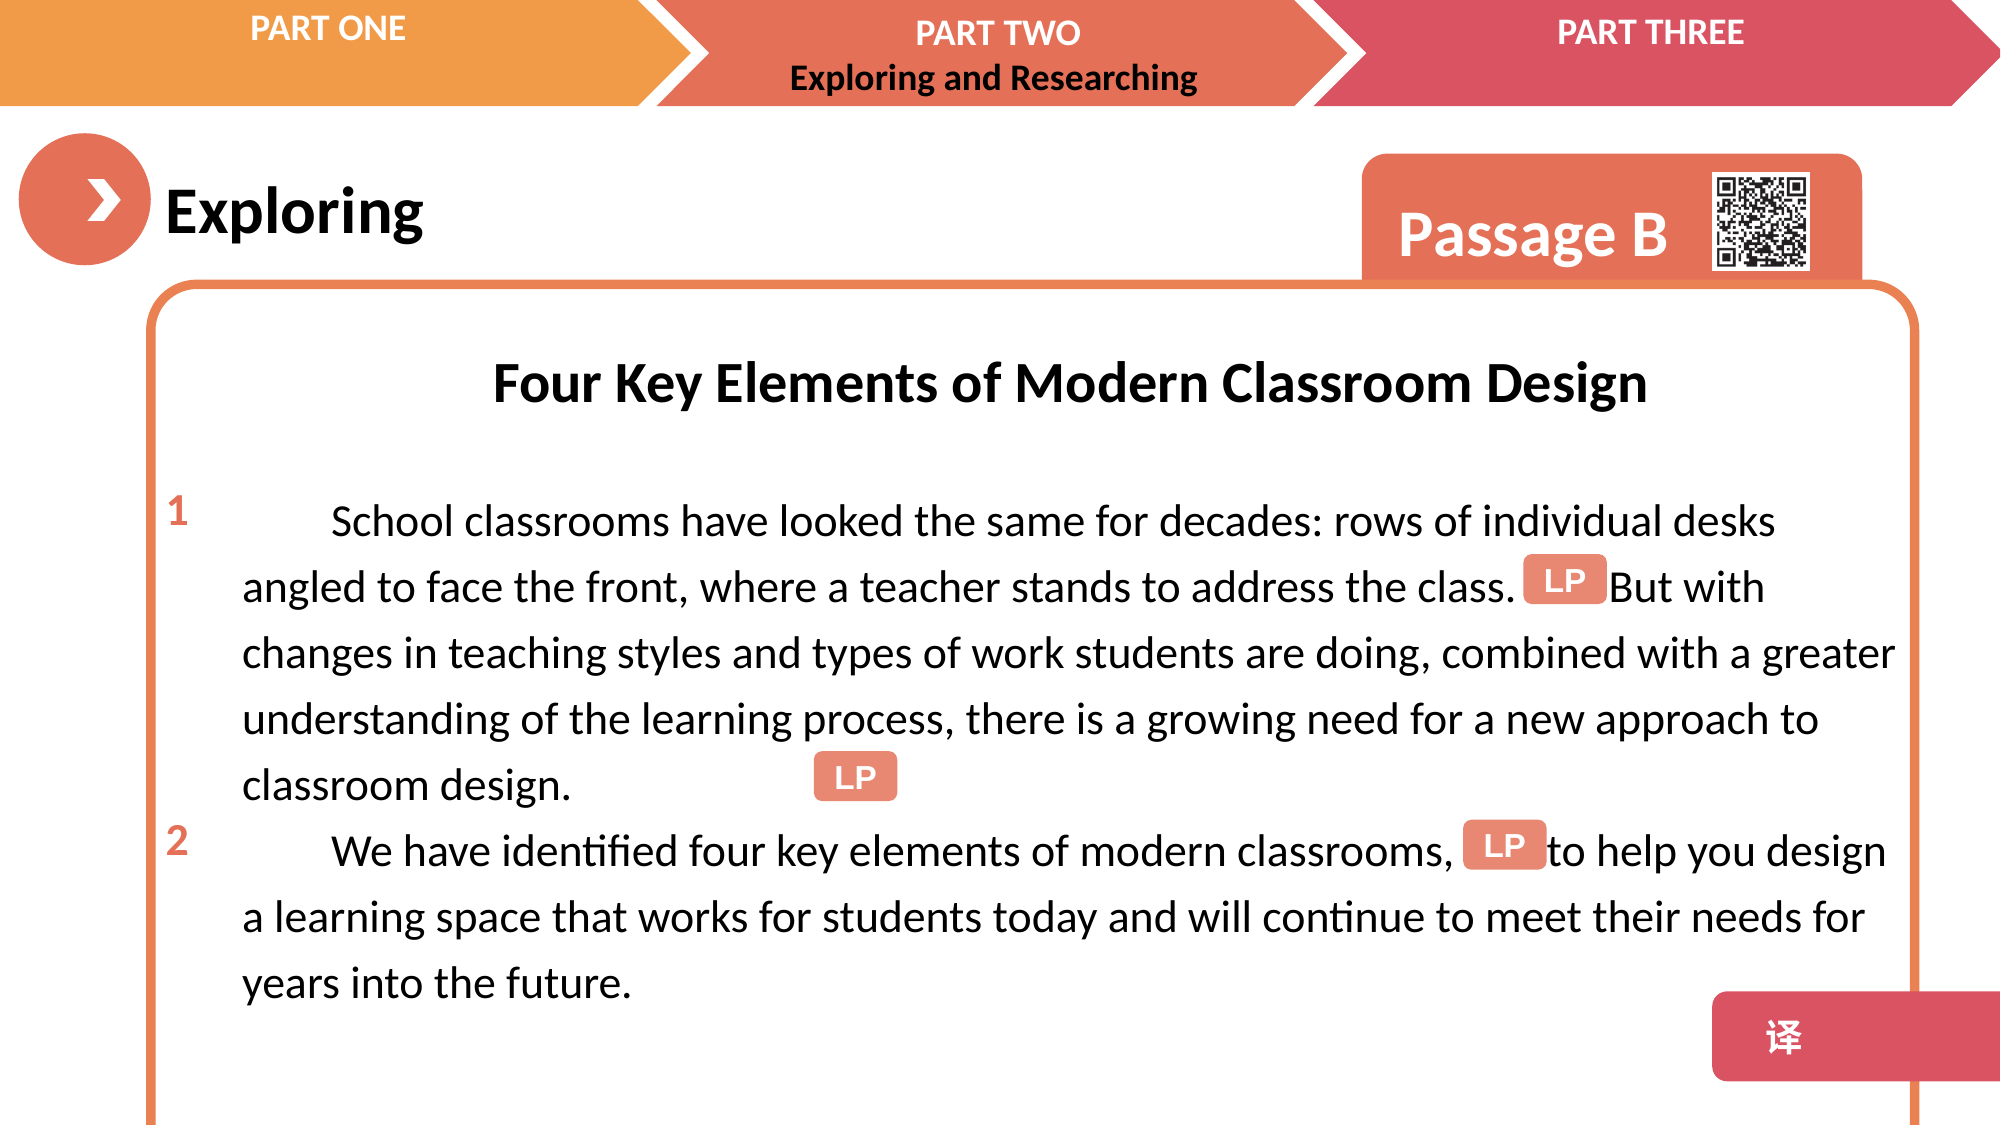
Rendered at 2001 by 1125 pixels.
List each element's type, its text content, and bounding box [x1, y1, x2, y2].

text_box LP [1462, 818, 1548, 871]
text_box 1 2 [150, 406, 228, 1125]
text_box LP [1522, 553, 1608, 606]
text_box LP [812, 750, 899, 803]
text_box 译 [1711, 990, 2000, 1083]
picture [1712, 172, 1810, 271]
text_box Four Key Elements of Modern Classroom Design School classrooms have looked the same for decades: rows of individual desks angled to face the front, where a teacher stands to address the class. But with changes in teaching styles and types of work students are doing, combined with a greater understanding of the learning process, there is a growing need for a new approach to classroom design. We have identified four key elements of modern classrooms, to help you design a learning space that works for students today and will continue to meet their needs for years into the future. [227, 322, 1915, 1016]
